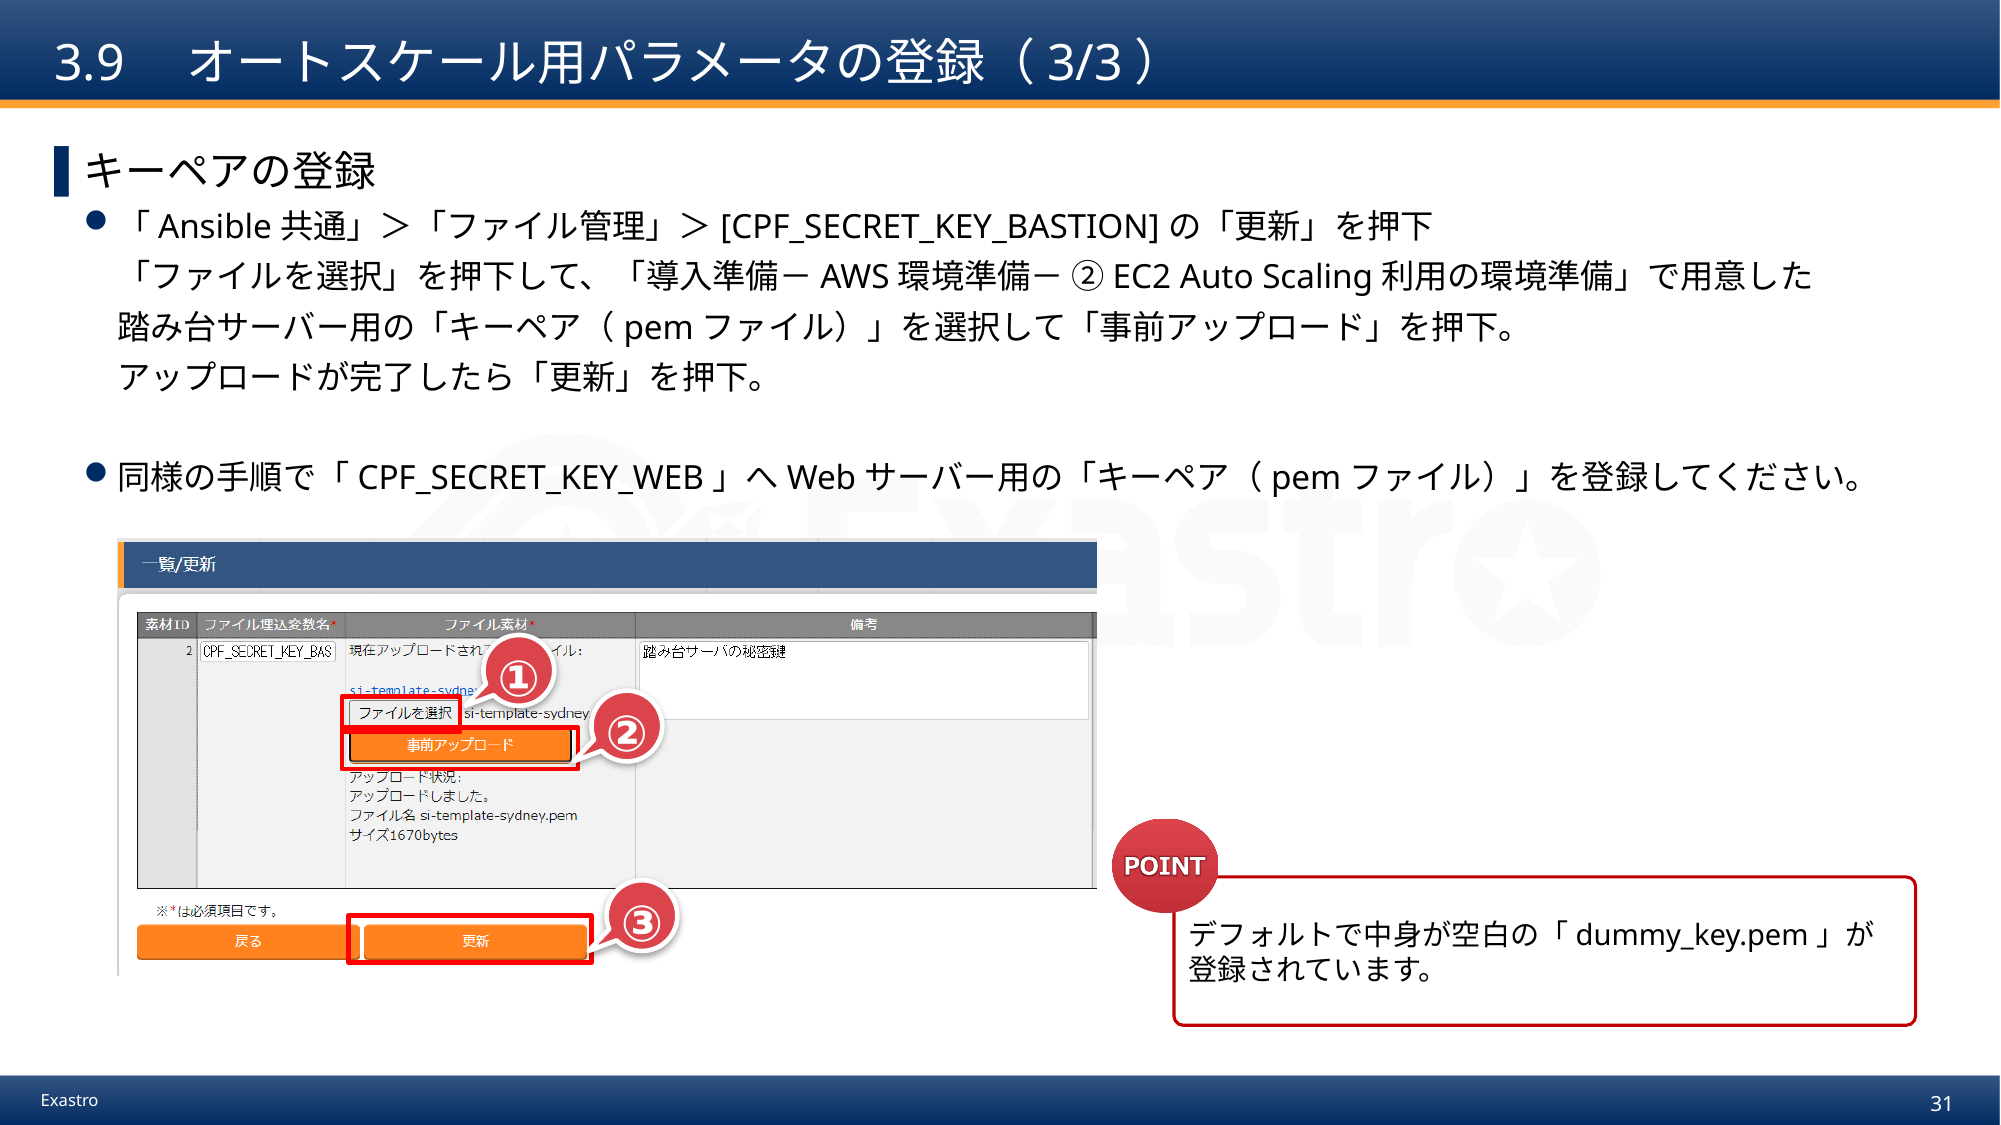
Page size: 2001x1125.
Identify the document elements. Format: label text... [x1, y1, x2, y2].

picture [0, 0, 2000, 1125]
list キーペアの登録 「Ansible共通」＞「ファイル管理」＞[CPF_SECRET_KEY_BASTION]の「更新」を押下 「ファイルを選択」を押下して、「導入準備－AWS環境準備－ ②EC2 Auto Scaling利用の環境準備」で用意した 踏み台サーバー用の「キーペア（pemファイル）」を選択して「事前アップロード」を押下。 アップロードが完了したら「更新」を押下。 同様の手順で「CPF_SECRET_KEY_WEB」へWebサーバー用の「キーペア（pemファイル）」を登録してください。 [39, 137, 1961, 605]
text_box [1112, 818, 1219, 914]
text_box デフォルトで中身が空白の「dummy_key.pem」が 登録されています。 [1173, 876, 1916, 1026]
title 3.9 オートスケール用パラメータの登録（3/3） [39, 18, 1961, 96]
